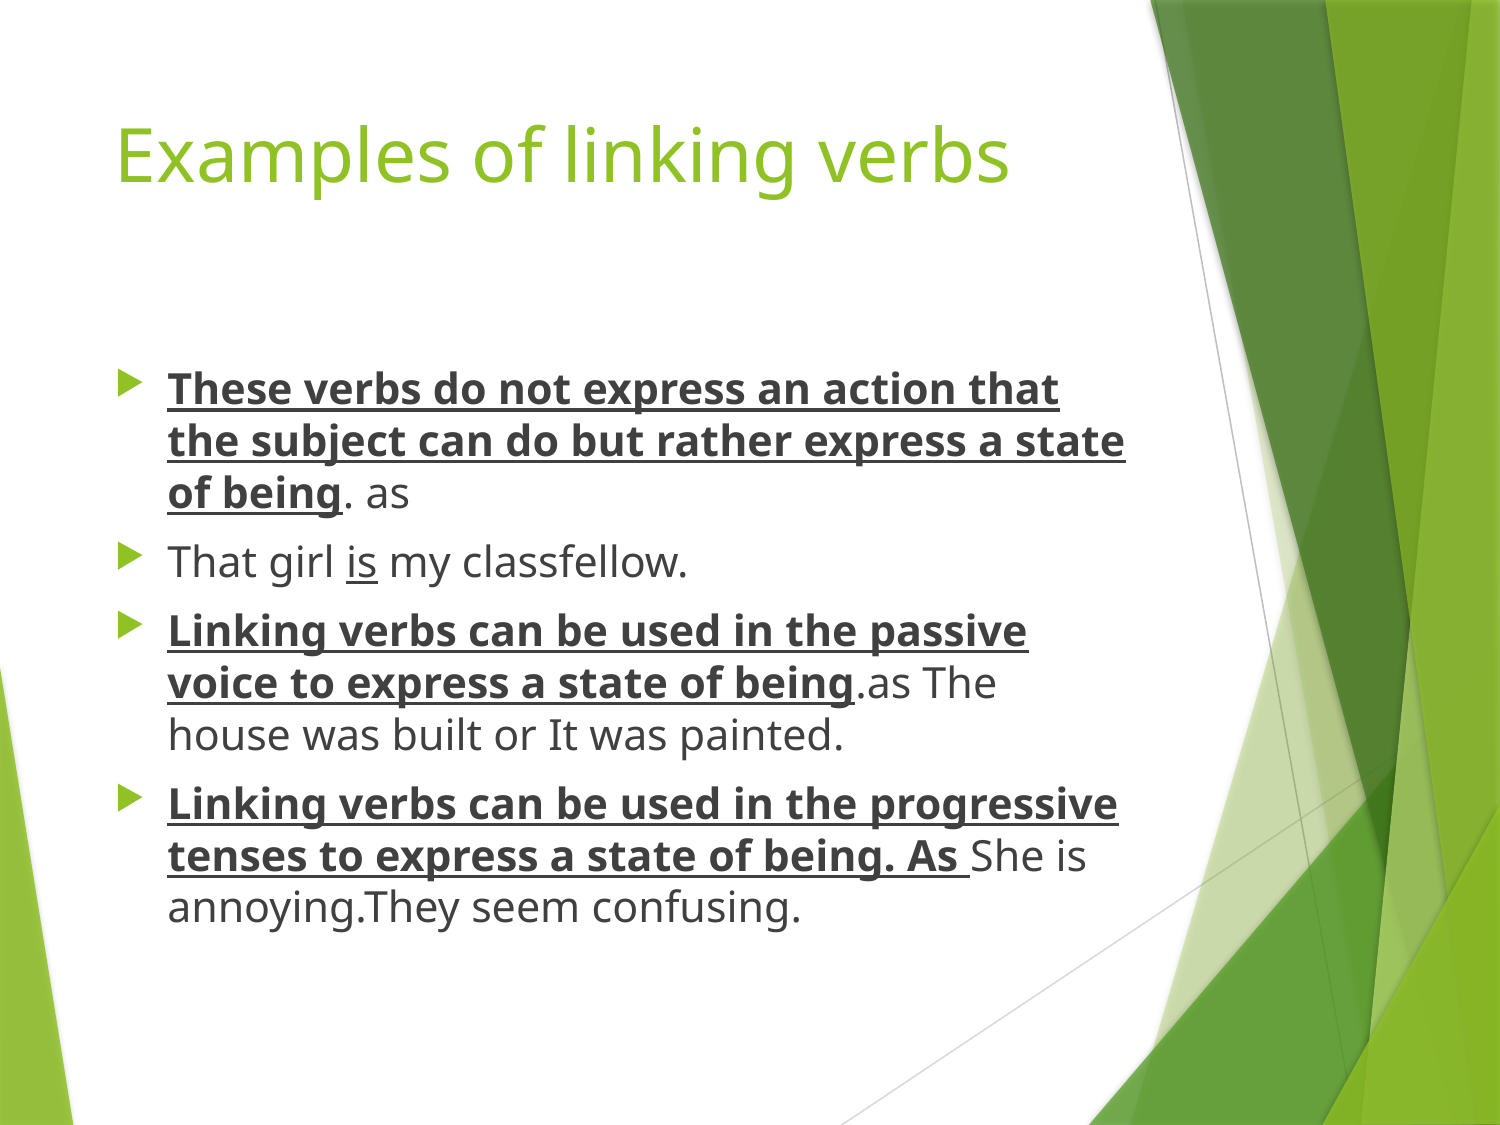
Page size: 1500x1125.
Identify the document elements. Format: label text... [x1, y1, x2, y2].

list These verbs do not express an action that the subject can do but rather express a state of being. as That girl is my classfellow. Linking verbs can be used in the passive voice to express a state of being.as The house was built or It was painted. Linking verbs can be used in the progressive tenses to express a state of being. As She is annoying.They seem confusing. [99, 354, 1142, 992]
title Examples of linking verbs [99, 99, 1142, 317]
